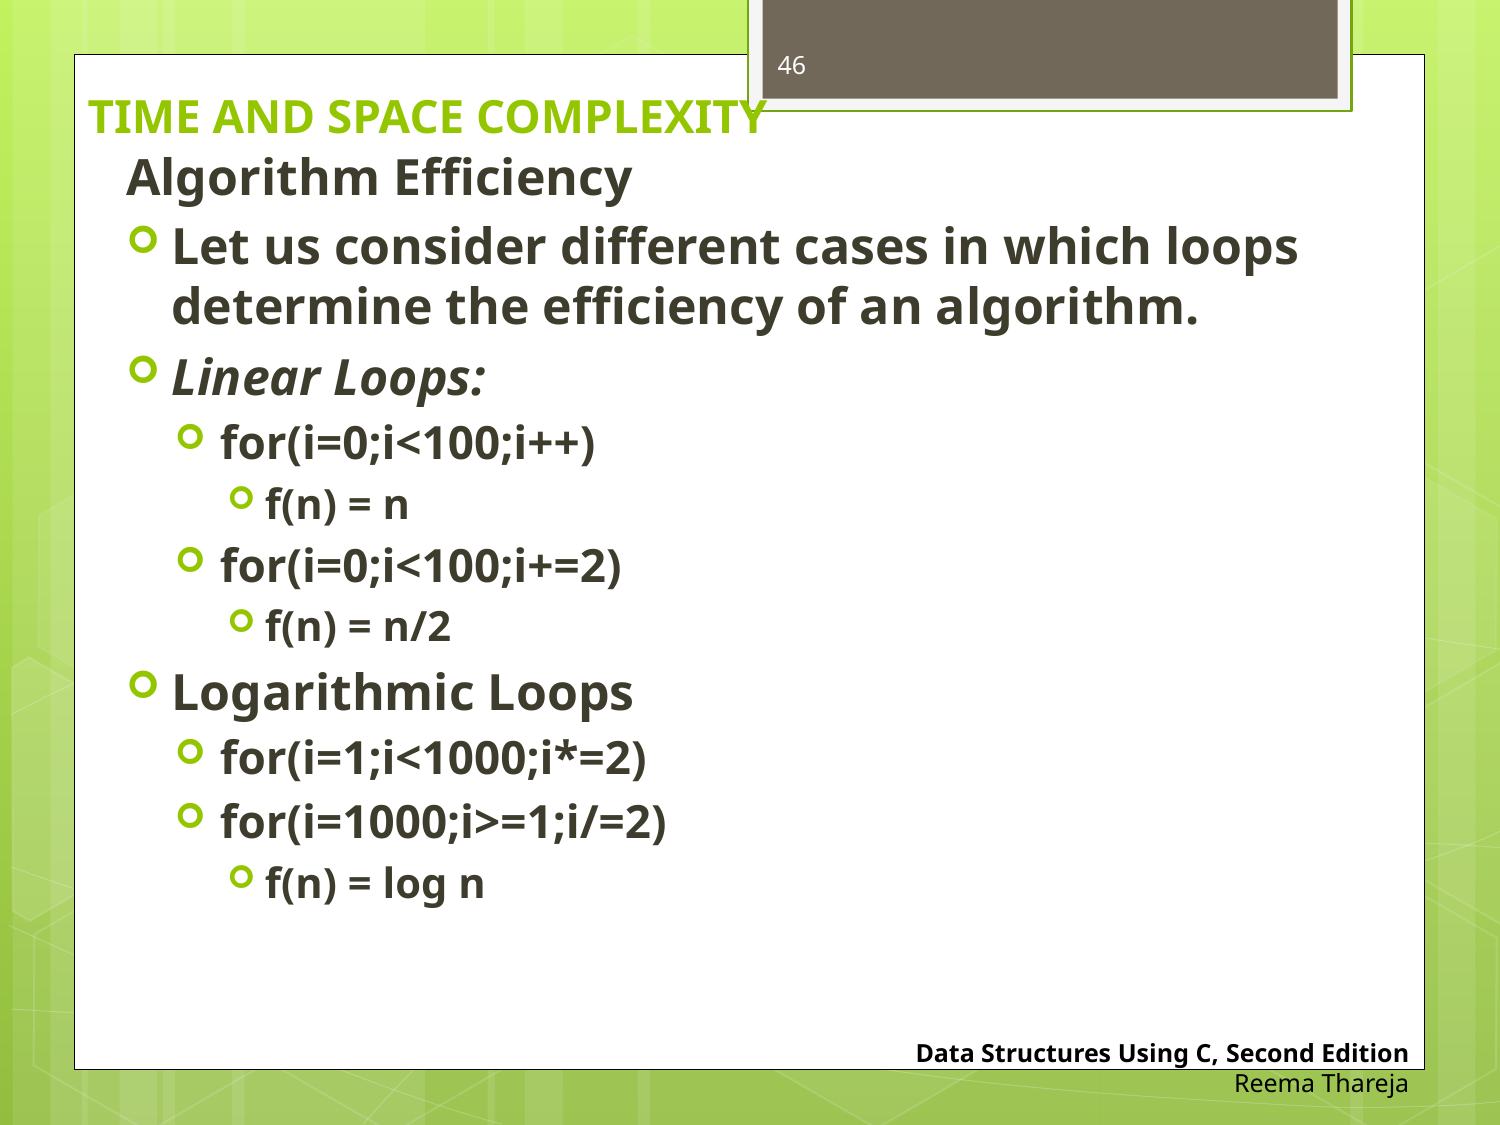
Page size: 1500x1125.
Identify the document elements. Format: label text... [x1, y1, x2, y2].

footer Data Structures Using C, Second Edition Reema Thareja [849, 1037, 1425, 1098]
slide_number 46 [762, 36, 982, 97]
title TIME AND SPACE COMPLEXITY [72, 37, 1225, 150]
list Algorithm Efficiency Let us consider different cases in which loops determine the efficiency of an algorithm. Linear Loops: for(i=0;i<100;i++) f(n) = n for(i=0;i<100;i+=2) f(n) = n/2 Logarithmic Loops for(i=1;i<1000;i*=2) for(i=1000;i>=1;i/=2) f(n) = log n [99, 137, 1388, 1013]
